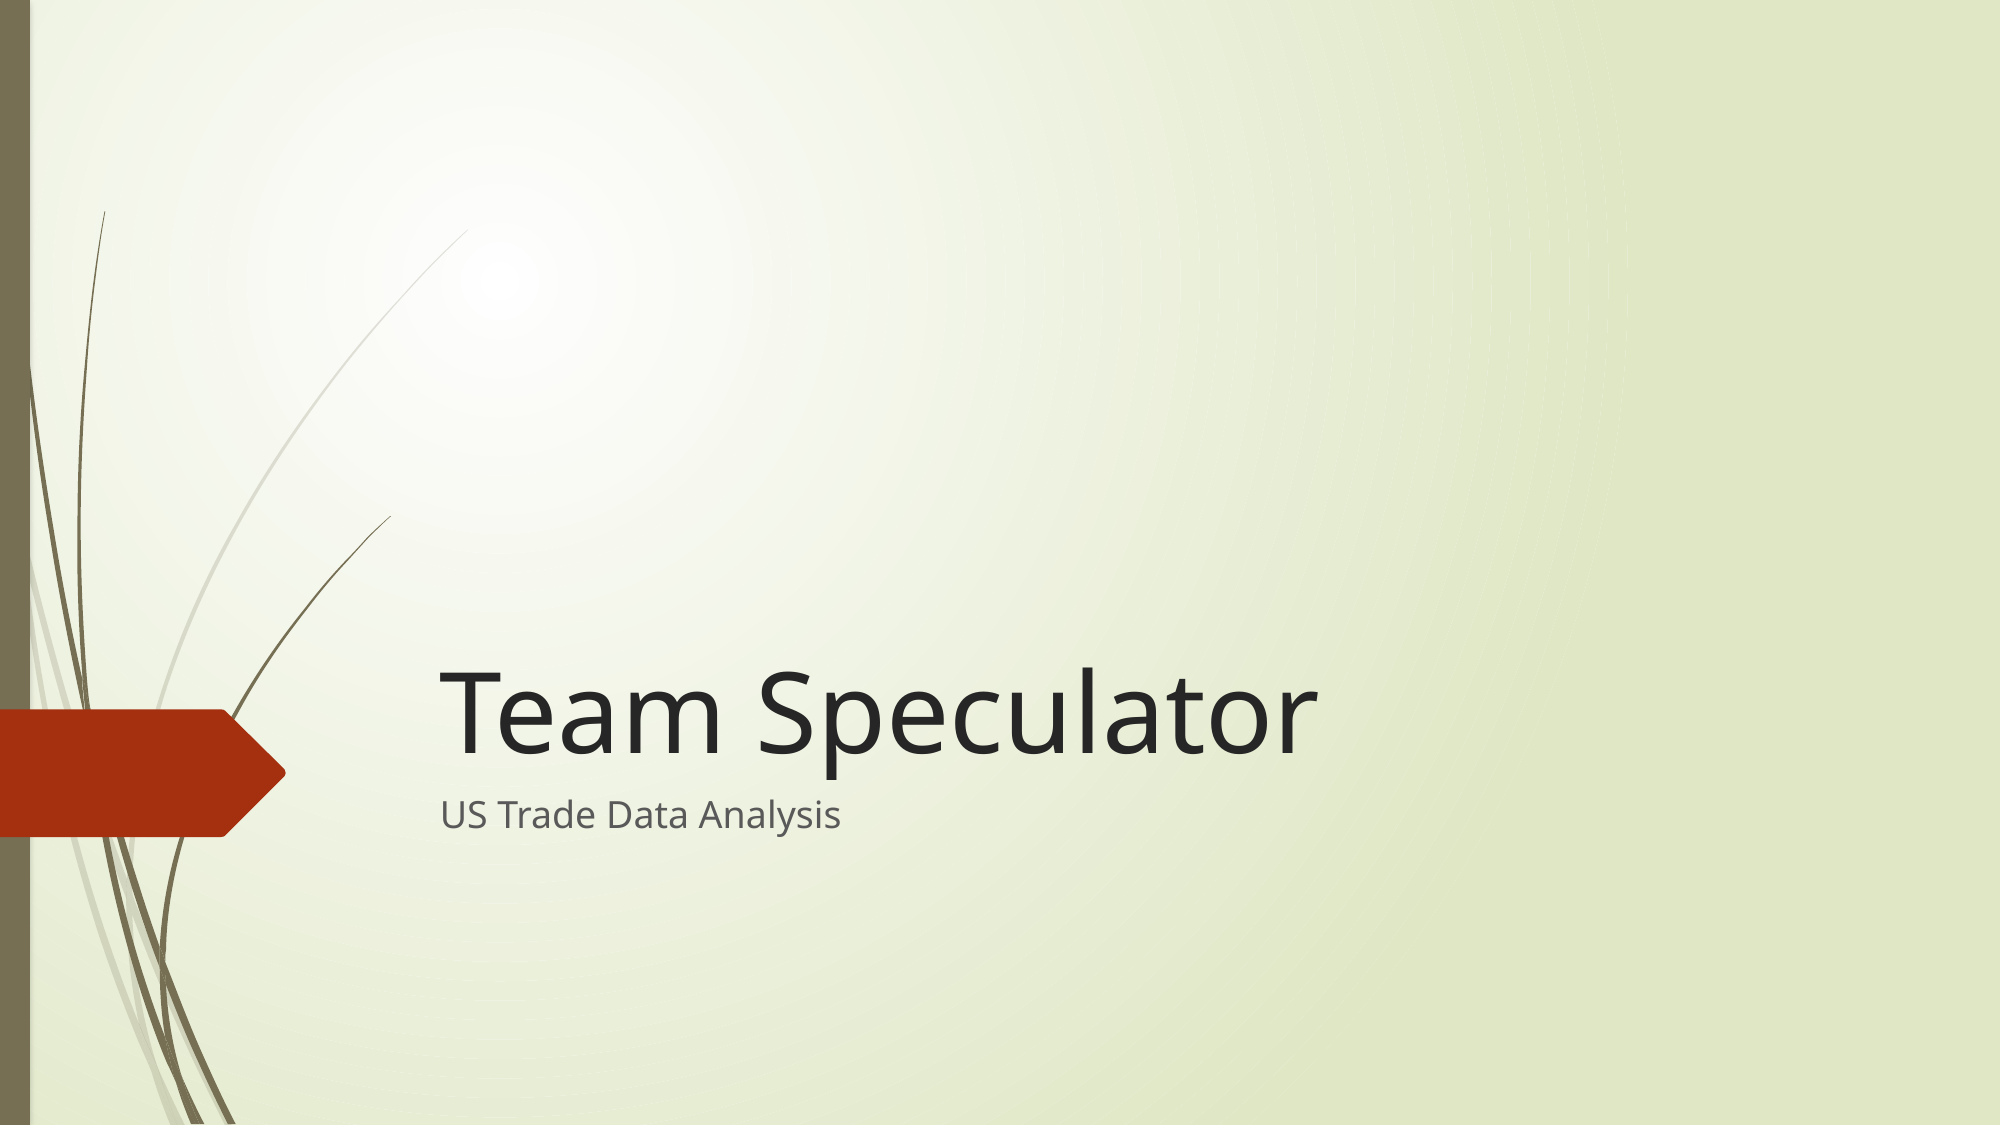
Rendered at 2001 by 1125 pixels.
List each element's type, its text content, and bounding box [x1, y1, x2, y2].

title Team Speculator [424, 412, 1888, 783]
subtitle US Trade Data Analysis [424, 783, 1888, 969]
